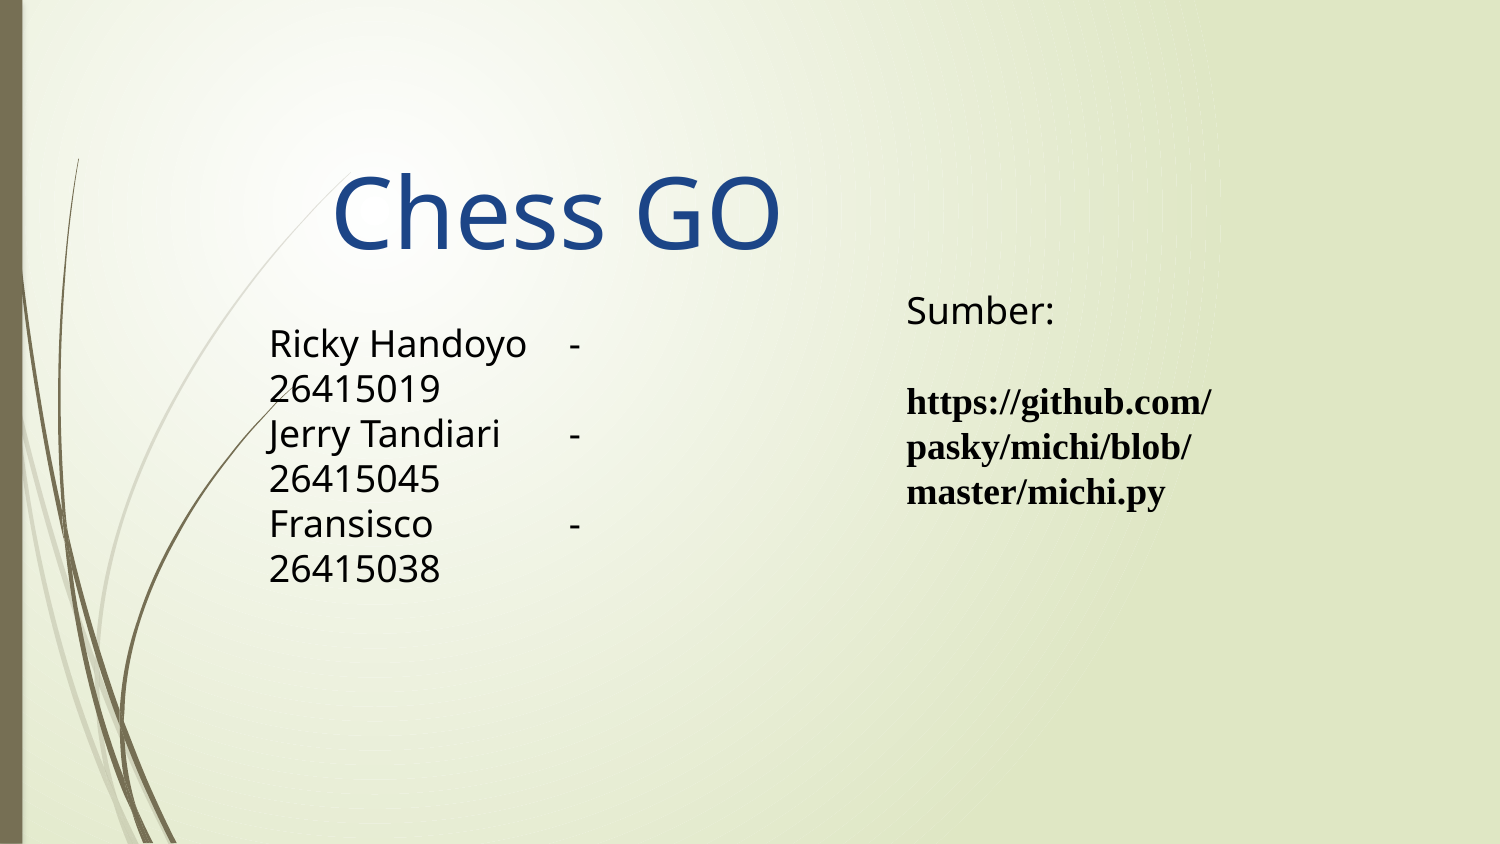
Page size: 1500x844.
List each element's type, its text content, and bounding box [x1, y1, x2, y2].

text_box Sumber: https://github.com/pasky/michi/blob/master/michi.py [891, 280, 1329, 565]
title Chess GO [253, 114, 800, 305]
text_box Ricky Handoyo - 26415019 Jerry Tandiari - 26415045 Fransisco - 26415038 [253, 305, 677, 613]
